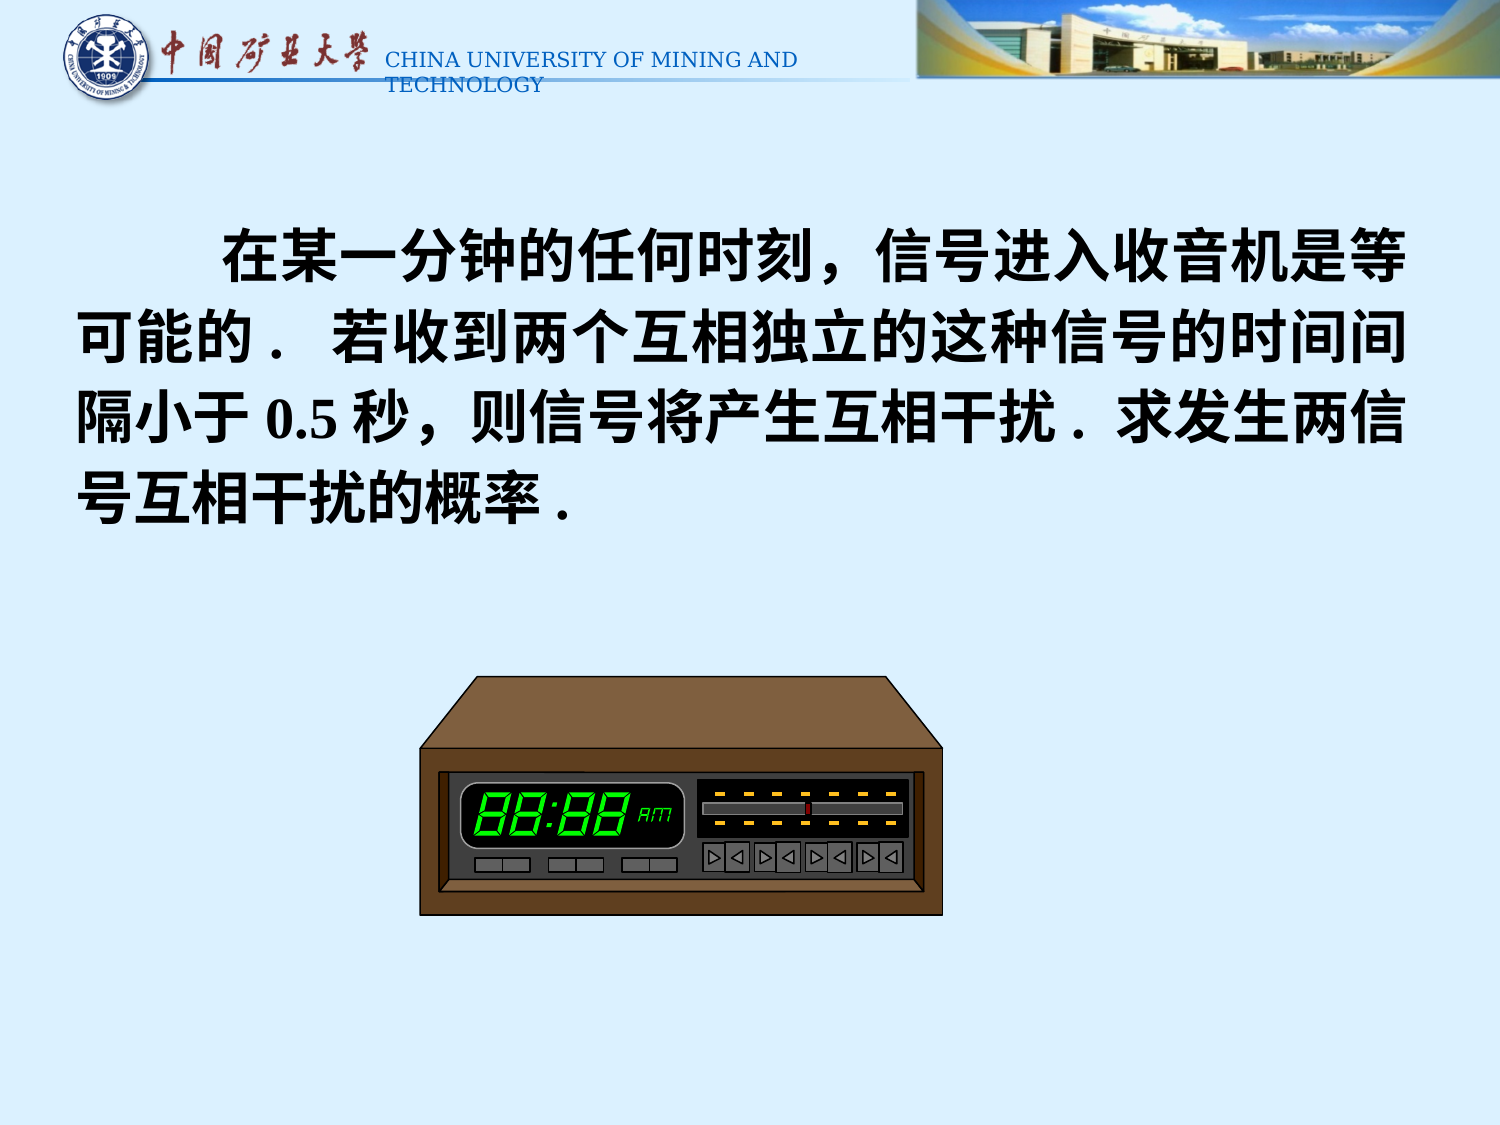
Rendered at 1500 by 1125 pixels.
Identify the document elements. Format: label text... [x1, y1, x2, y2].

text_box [418, 675, 945, 918]
text_box 在某一分钟的任何时刻，信号进入收音机是等可能的. 若收到两个互相独立的这种信号的时间间隔小于0.5秒，则信号将产生互相干扰. 求发生两信号互相干扰的概率. [60, 201, 1424, 539]
picture [59, 10, 160, 111]
picture [918, 0, 1500, 77]
